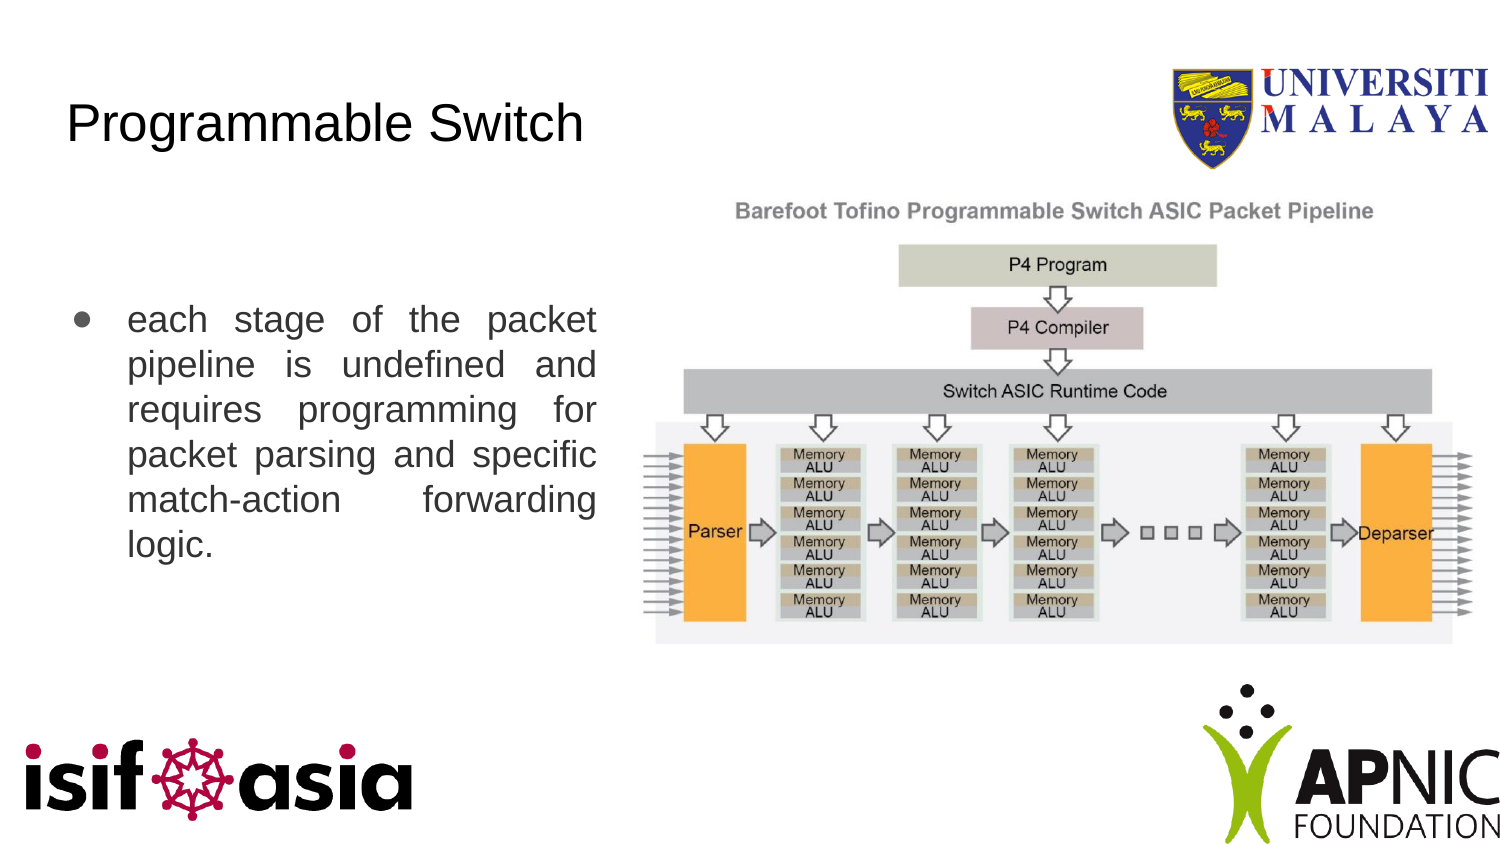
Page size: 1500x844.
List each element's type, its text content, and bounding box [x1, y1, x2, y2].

picture [1202, 683, 1500, 844]
picture [0, 721, 438, 844]
title Programmable Switch [51, 72, 1449, 167]
picture [611, 0, 1500, 664]
text_box each stage of the packet pipeline is undefined and requires programming for packet parsing and specific match-action forwarding logic. [37, 279, 606, 580]
